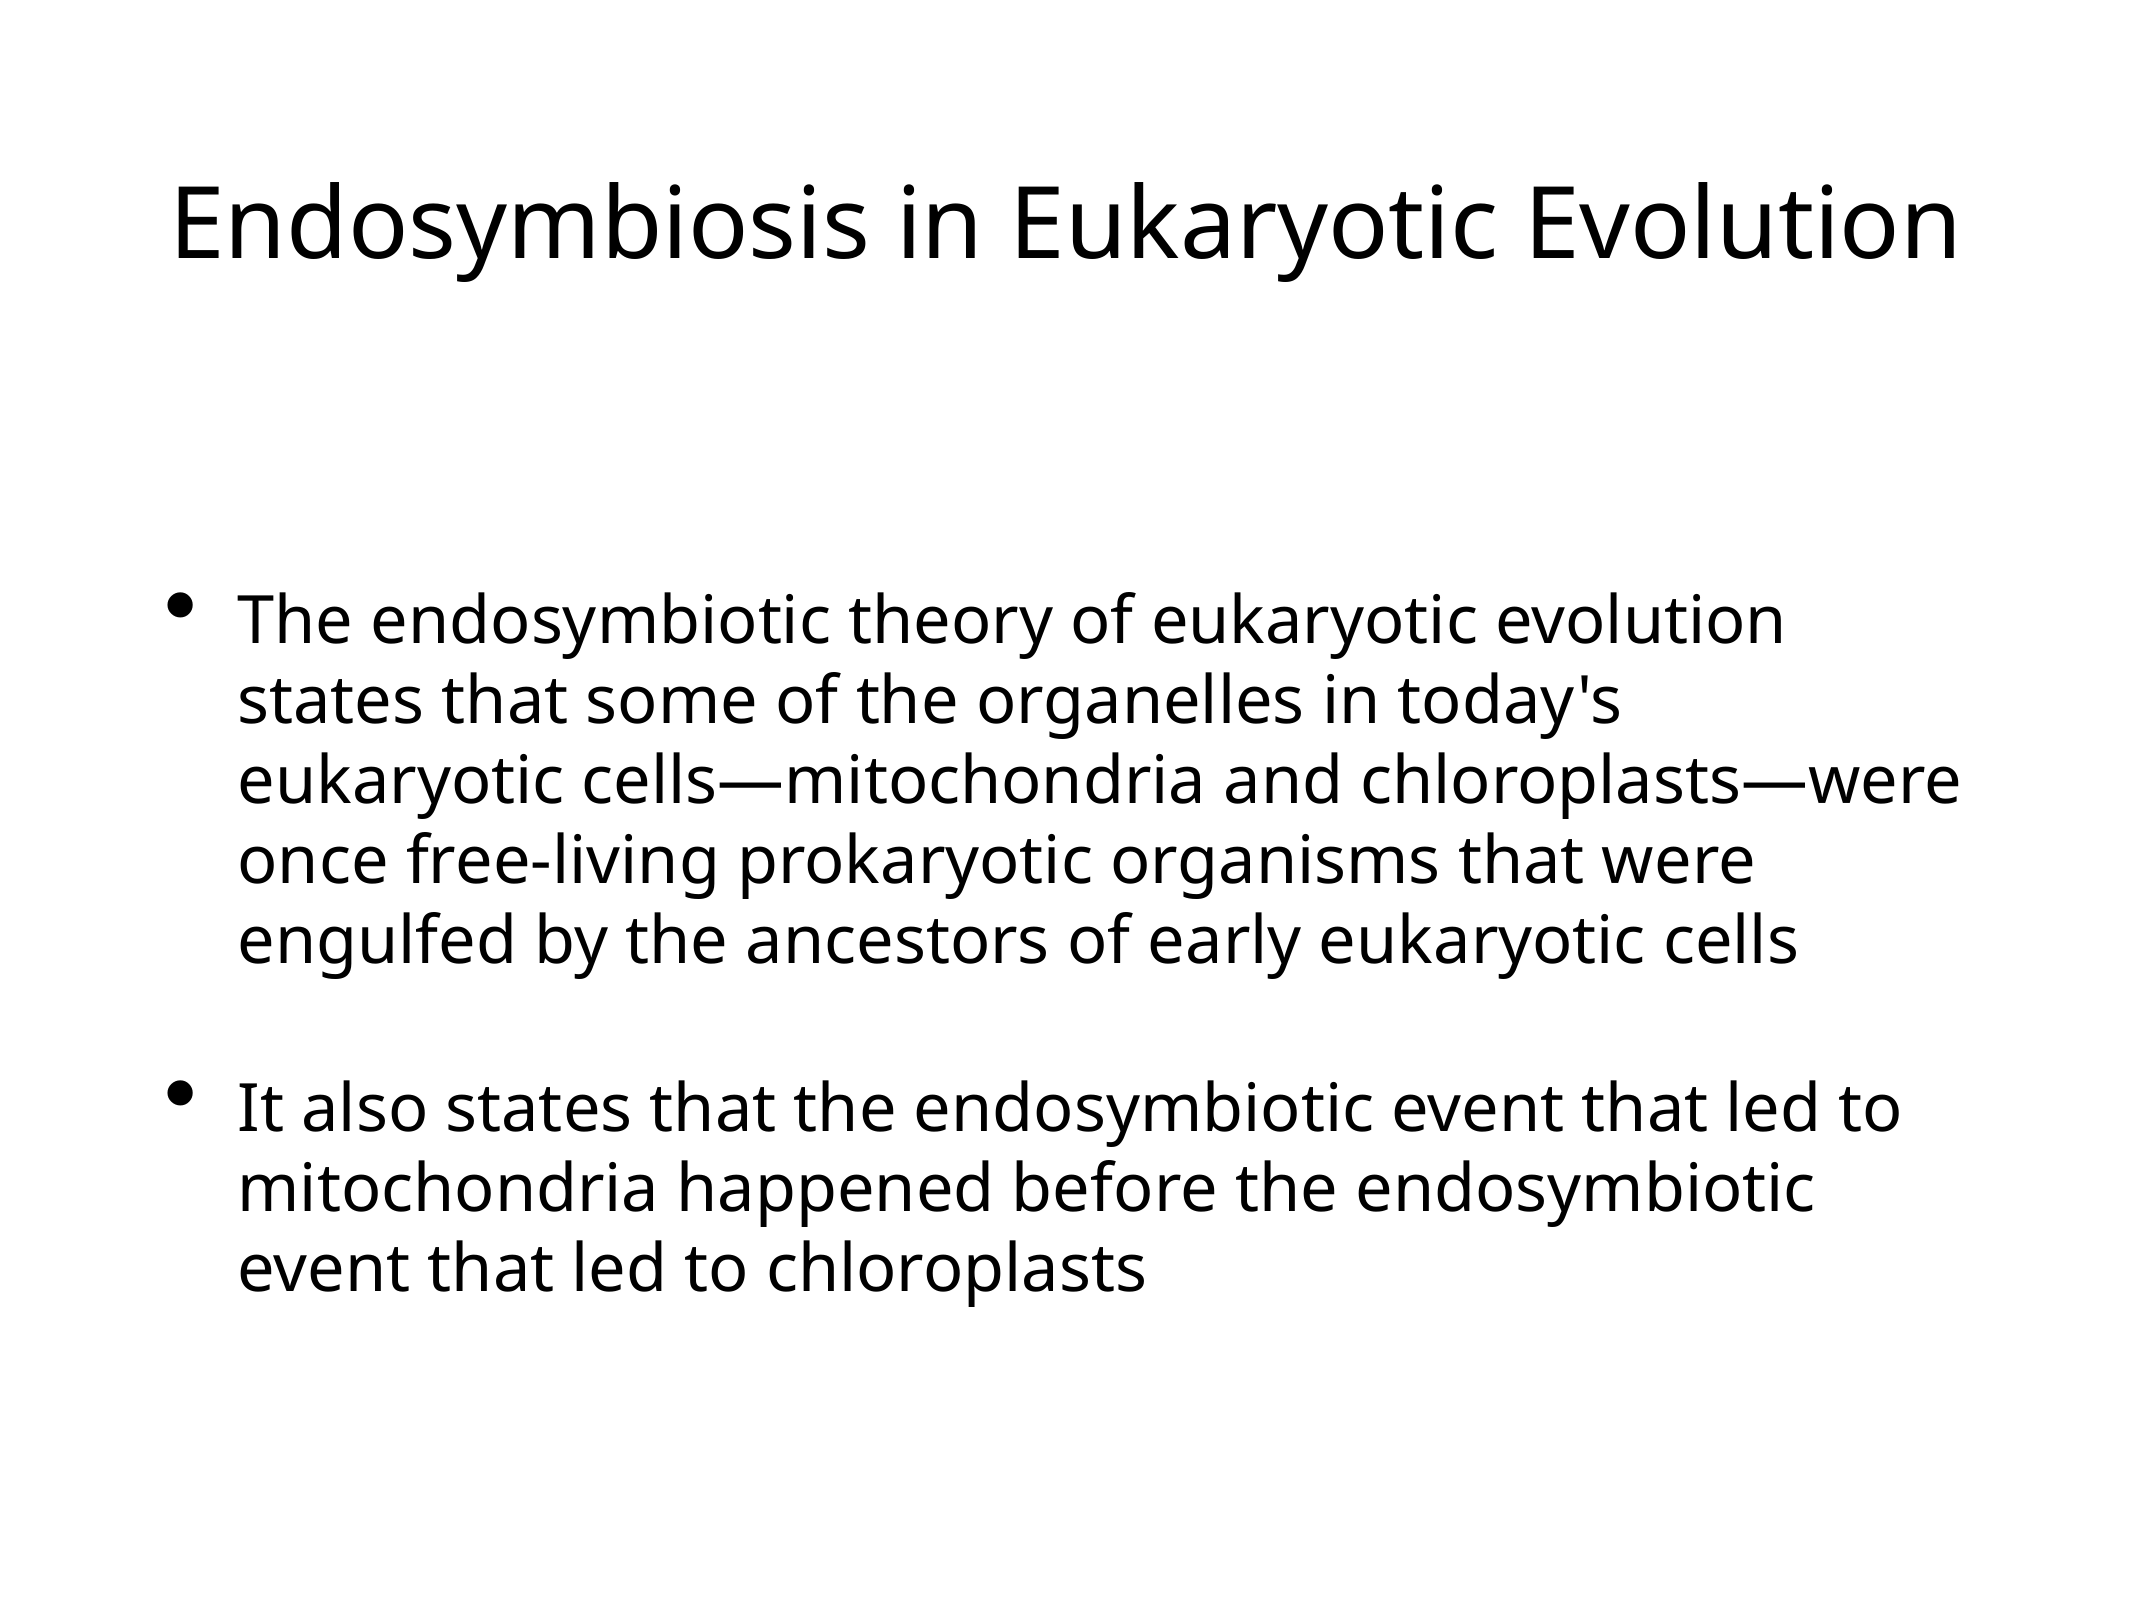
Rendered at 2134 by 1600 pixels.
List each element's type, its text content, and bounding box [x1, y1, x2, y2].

list The endosymbiotic theory of eukaryotic evolution states that some of the organelles in today's eukaryotic cells—mitochondria and chloroplasts—were once free-living prokaryotic organisms that were engulfed by the ancestors of early eukaryotic cells It also states that the endosymbiotic event that led to mitochondria happened before the endosymbiotic event that led to chloroplasts [155, 424, 1978, 1457]
title Endosymbiosis in Eukaryotic Evolution [155, 41, 1978, 397]
